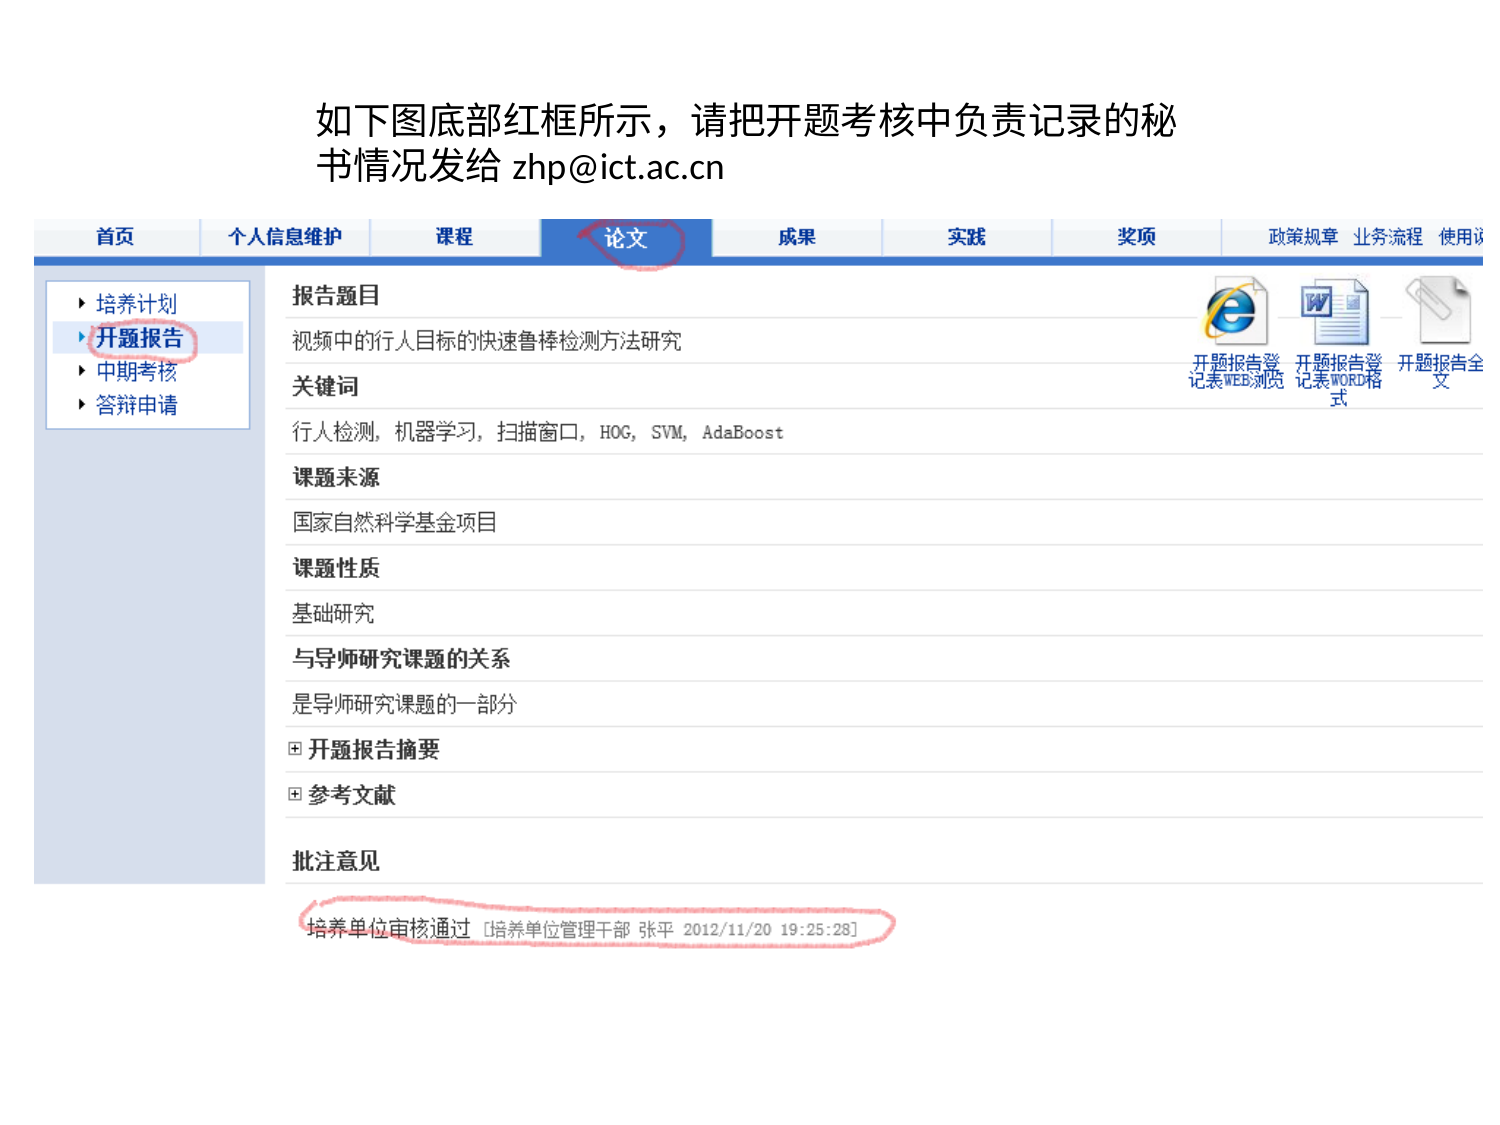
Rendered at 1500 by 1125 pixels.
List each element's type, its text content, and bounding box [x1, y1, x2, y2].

text_box 如下图底部红框所示，请把开题考核中负责记录的秘书情况发给zhp@ict.ac.cn [301, 89, 1223, 195]
picture [34, 219, 1483, 956]
